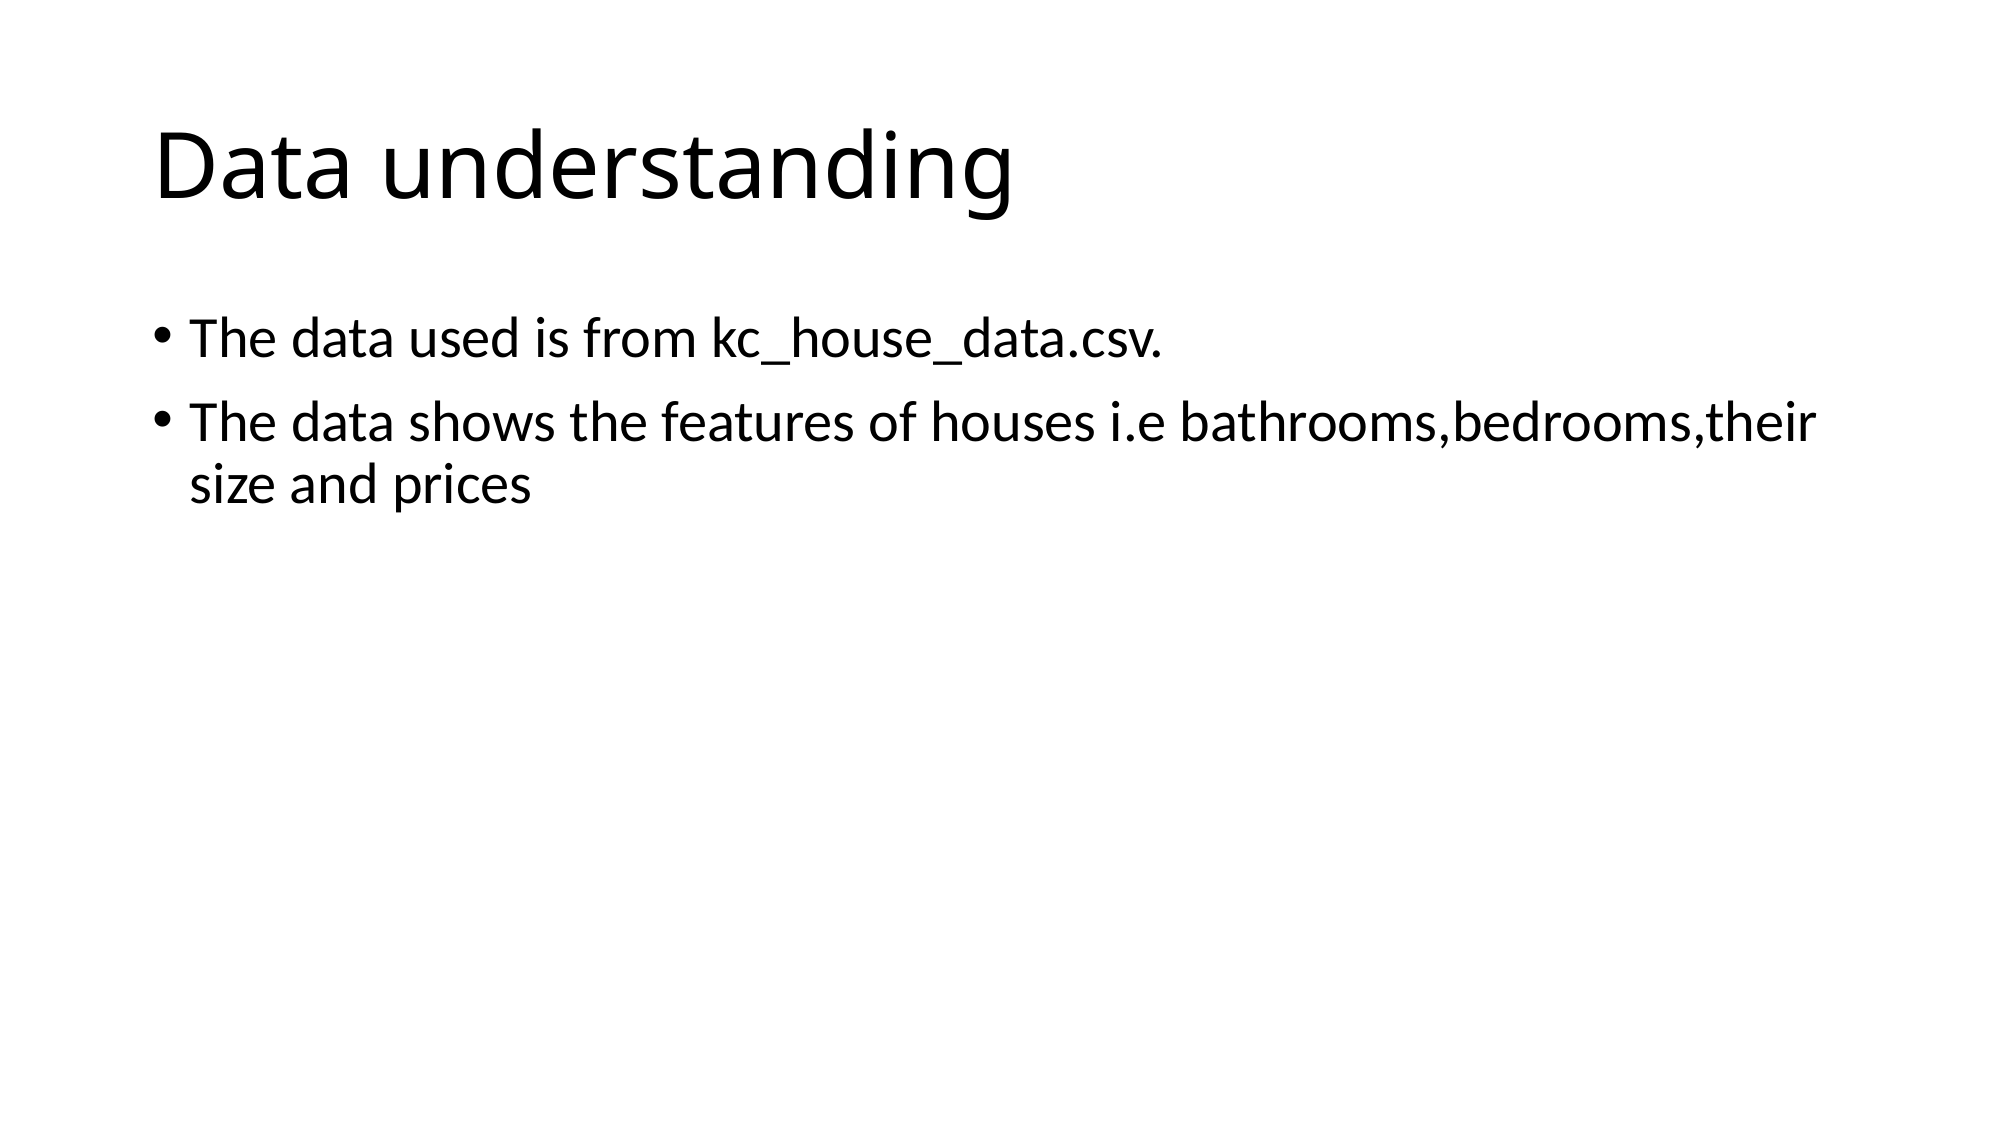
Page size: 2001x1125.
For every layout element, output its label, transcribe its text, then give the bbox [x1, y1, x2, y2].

list The data used is from kc_house_data.csv. The data shows the features of houses i.e bathrooms,bedrooms,their size and prices [137, 299, 1863, 1014]
title Data understanding [137, 59, 1863, 278]
